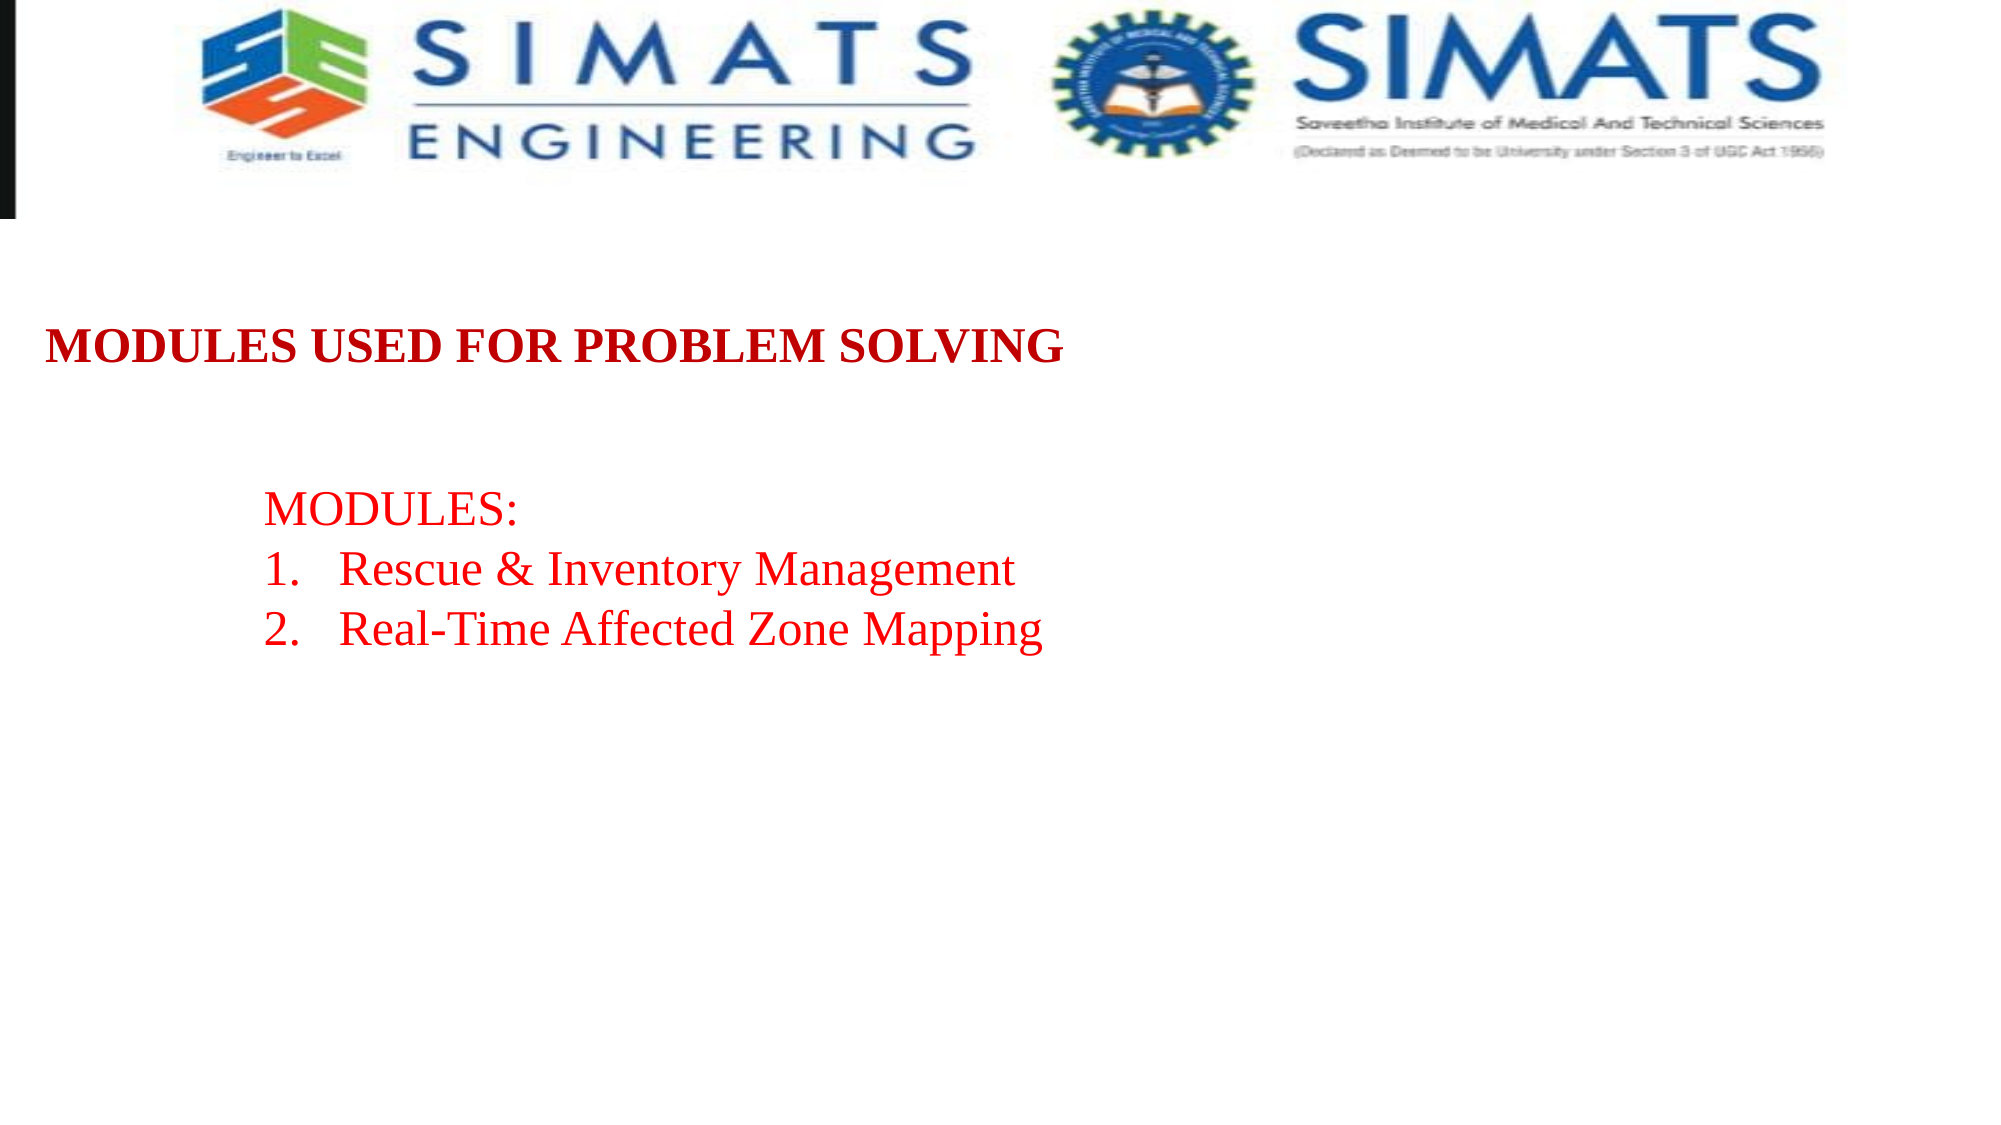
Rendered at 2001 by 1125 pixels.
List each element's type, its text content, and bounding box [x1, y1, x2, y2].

picture [0, 0, 1979, 219]
text_box MODULES: Rescue & Inventory Management Real-Time Affected Zone Mapping [248, 468, 1578, 663]
text_box MODULES USED FOR PROBLEM SOLVING [30, 305, 1193, 381]
